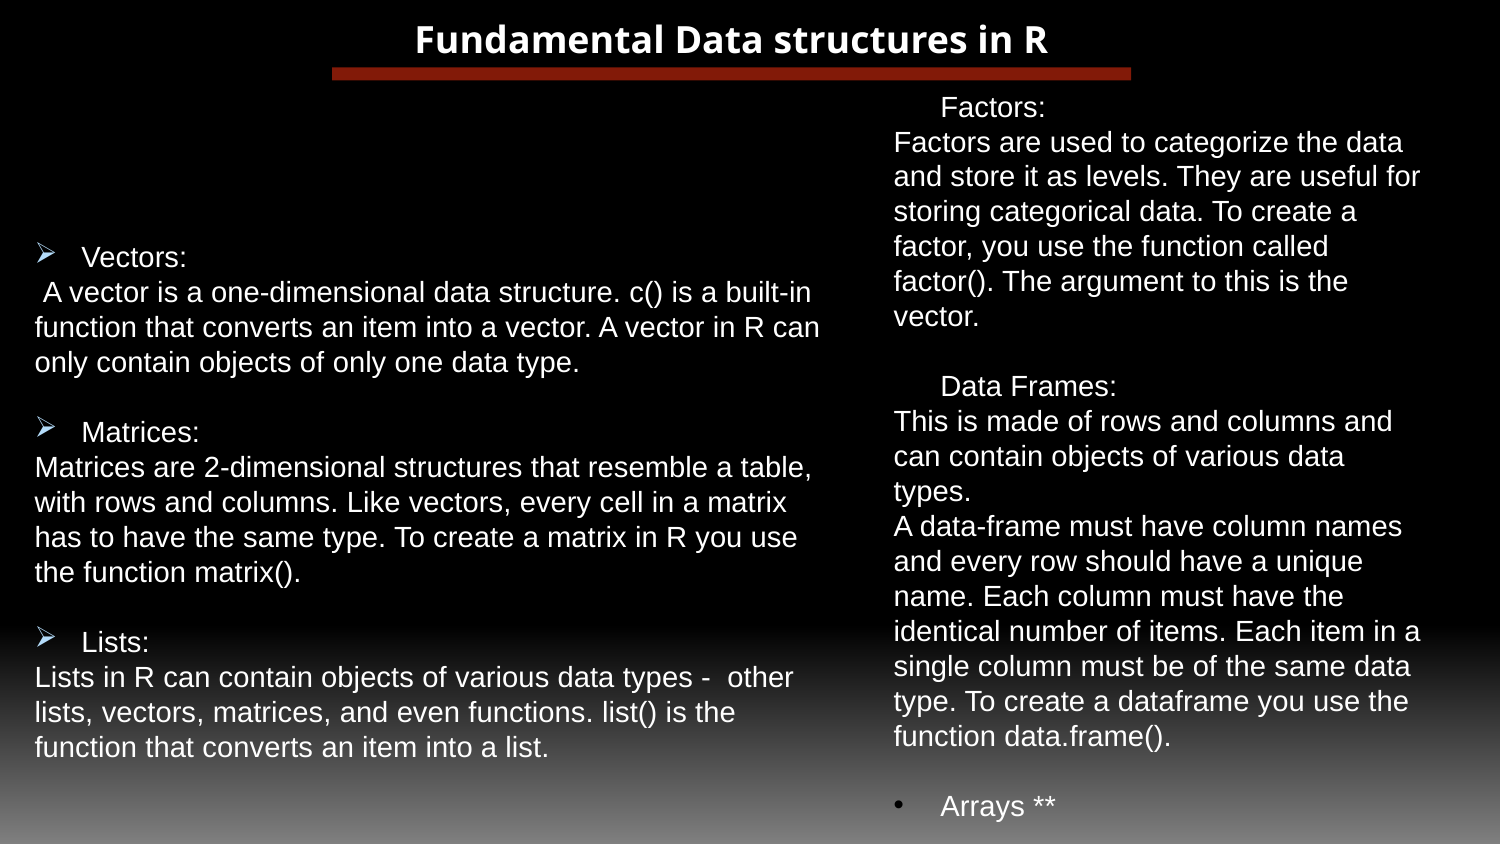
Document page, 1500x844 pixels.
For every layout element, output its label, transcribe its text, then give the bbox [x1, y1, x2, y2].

text_box Factors: Factors are used to categorize the data and store it as levels. They are useful for storing categorical data. To create a factor, you use the function called factor(). The argument to this is the vector. Data Frames: This is made of rows and columns and can contain objects of various data types. A data-frame must have column names and every row should have a unique name. Each column must have the identical number of items. Each item in a single column must be of the same data type. To create a dataframe you use the function data.frame(). Arrays ** [878, 80, 1444, 844]
text_box [332, 67, 1132, 81]
subtitle A data structure is a particular way of organizing data in a computer so that it can be used effectively. The idea is to reduce the space and time complexities of different tasks. Vectors: A vector is a one-dimensional data structure. c() is a built-in function that converts an item into a vector. A vector in R can only contain objects of only one data type. Matrices: Matrices are 2-dimensional structures that resemble a table, with rows and columns. Like vectors, every cell in a matrix has to have the same type. To create a matrix in R you use the function matrix(). Lists: Lists in R can contain objects of various data types - other lists, vectors, matrices, and even functions. list() is the function that converts an item into a list. [19, 83, 855, 813]
title Fundamental Data structures in R [99, 1, 1364, 96]
